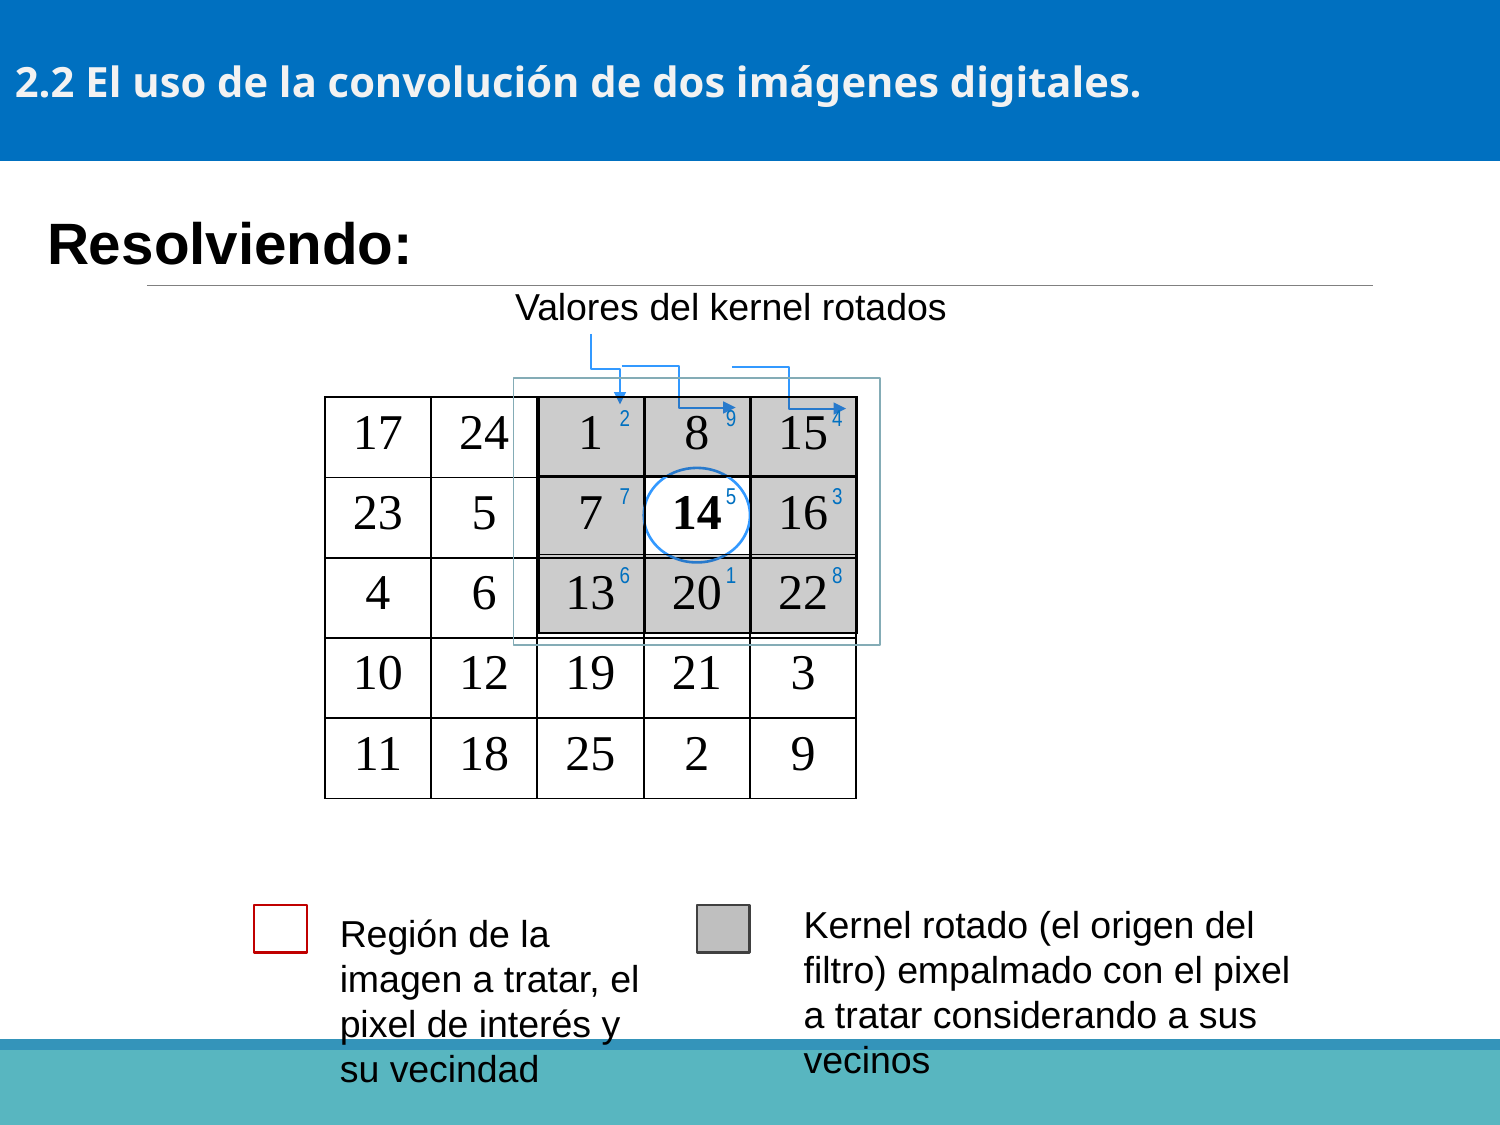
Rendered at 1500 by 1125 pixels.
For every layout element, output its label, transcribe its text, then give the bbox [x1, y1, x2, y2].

table_cell 6 [540, 555, 644, 632]
table_cell 11 [326, 719, 430, 798]
table_cell 19 [538, 646, 643, 717]
table_cell 4 [326, 559, 430, 637]
table_header 17 [326, 398, 430, 477]
text_box Resolviendo: [32, 198, 1468, 344]
text_box Kernel rotado (el origen del filtro) empalmado con el pixel a tratar considerando a sus vecinos [788, 893, 1309, 1088]
text_box Valores del kernel rotados [500, 275, 962, 336]
table_cell 18 [432, 719, 536, 798]
table_cell 2 [645, 719, 749, 798]
table_cell 8 [752, 555, 857, 632]
text_box [253, 904, 308, 954]
table_cell 3 [752, 477, 857, 554]
text_box Región de la imagen a tratar, el pixel de interés y su vecindad [324, 902, 658, 1098]
text_box [696, 904, 751, 954]
table_cell 23 [326, 478, 430, 557]
table_header 24 [432, 398, 513, 477]
table_cell 5 [646, 477, 750, 554]
table_cell 25 [538, 719, 643, 798]
table_cell 9 [751, 719, 855, 798]
table_header 4 [752, 398, 857, 475]
table_cell 5 [432, 478, 513, 557]
table_cell 6 [432, 559, 513, 637]
table_cell 1 [646, 555, 750, 632]
table_cell 7 [540, 477, 644, 554]
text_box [590, 333, 847, 410]
table_cell 3 [751, 646, 855, 717]
table_cell 10 [326, 639, 430, 717]
table_header 2 [540, 398, 644, 475]
text_box 2.2 El uso de la convolución de dos imágenes digitales. [0, 0, 1500, 161]
table_header 9 [646, 418, 750, 475]
table_cell 12 [432, 639, 536, 717]
text_box [513, 378, 880, 646]
table_cell 21 [645, 646, 749, 717]
